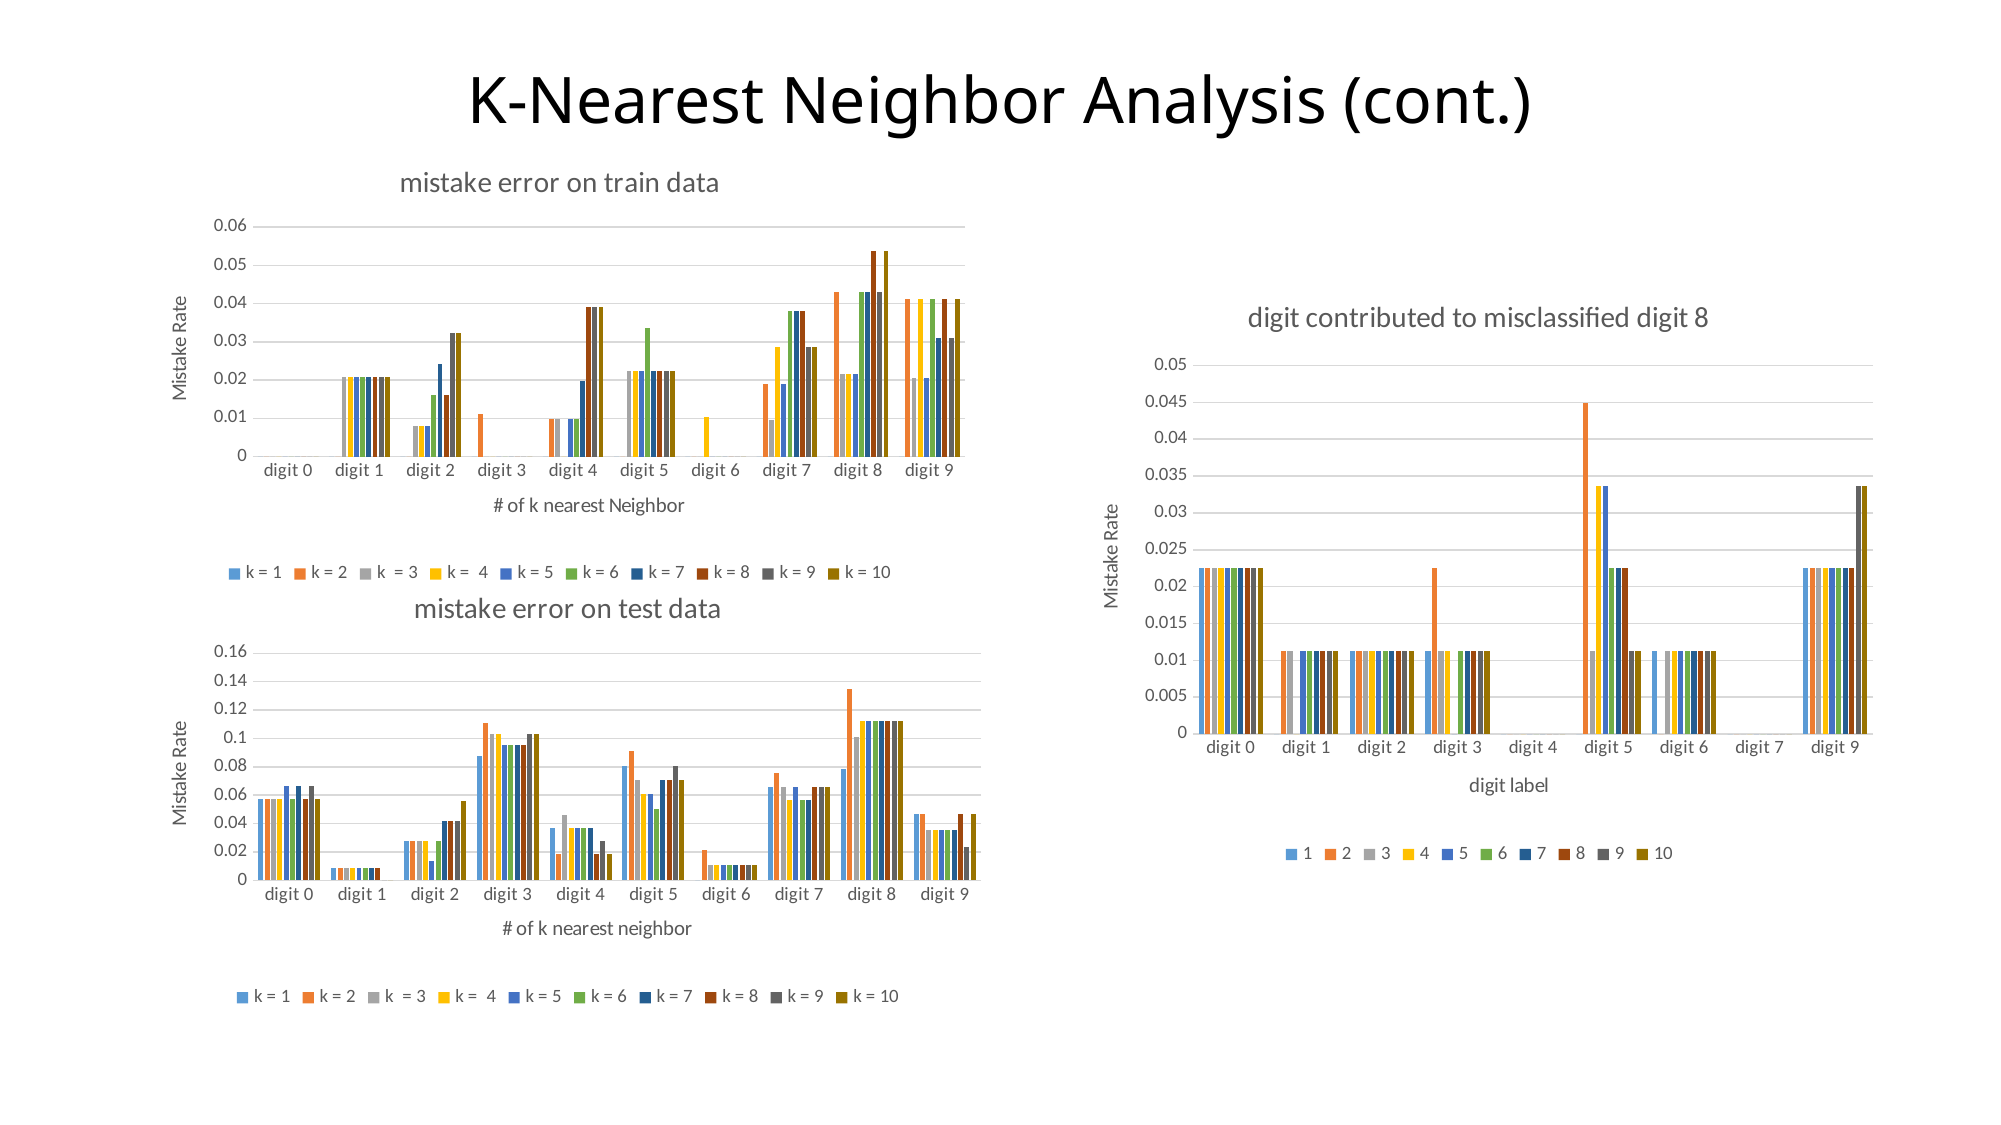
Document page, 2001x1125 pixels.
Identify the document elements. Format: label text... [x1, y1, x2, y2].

chart [1068, 277, 1890, 870]
chart [137, 144, 999, 1014]
title K-Nearest Neighbor Analysis (cont.) [137, 59, 1863, 145]
